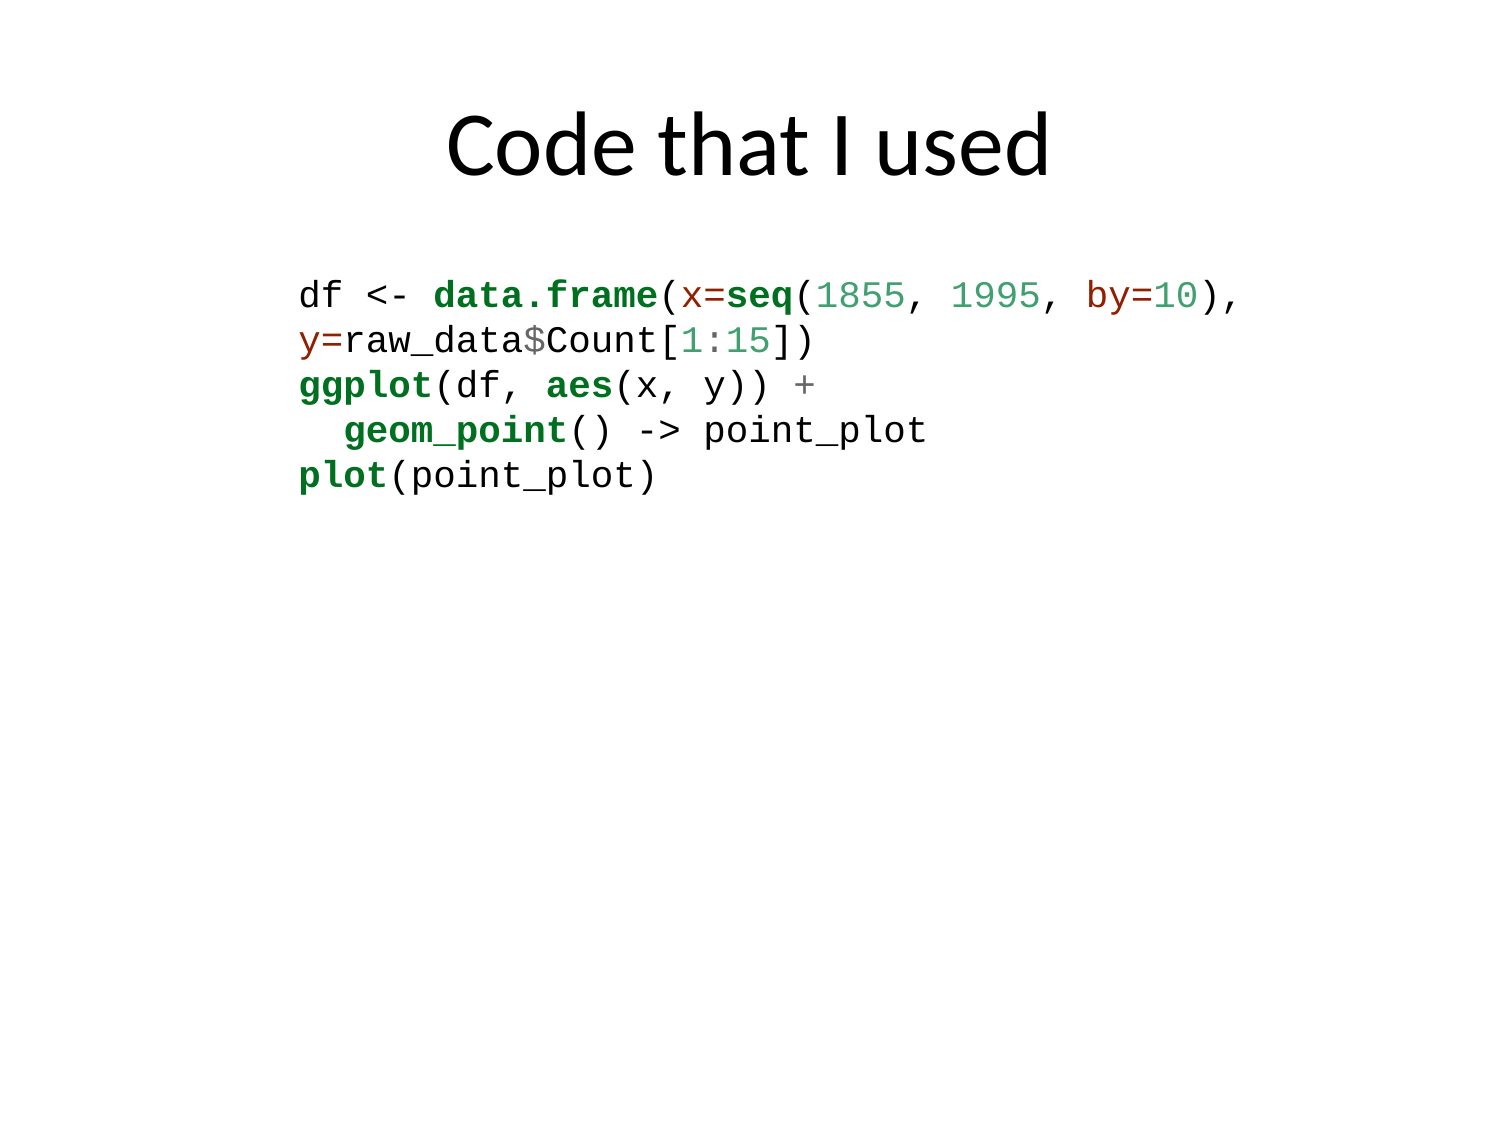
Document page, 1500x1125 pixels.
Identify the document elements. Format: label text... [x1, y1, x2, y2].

title Code that I used [75, 45, 1425, 233]
list df <- data.frame(x=seq(1855, 1995, by=10), y=raw_data$Count[1:15]) ggplot(df, aes(x, y)) + geom_point() -> point_plot plot(point_plot) [75, 262, 1425, 1005]
